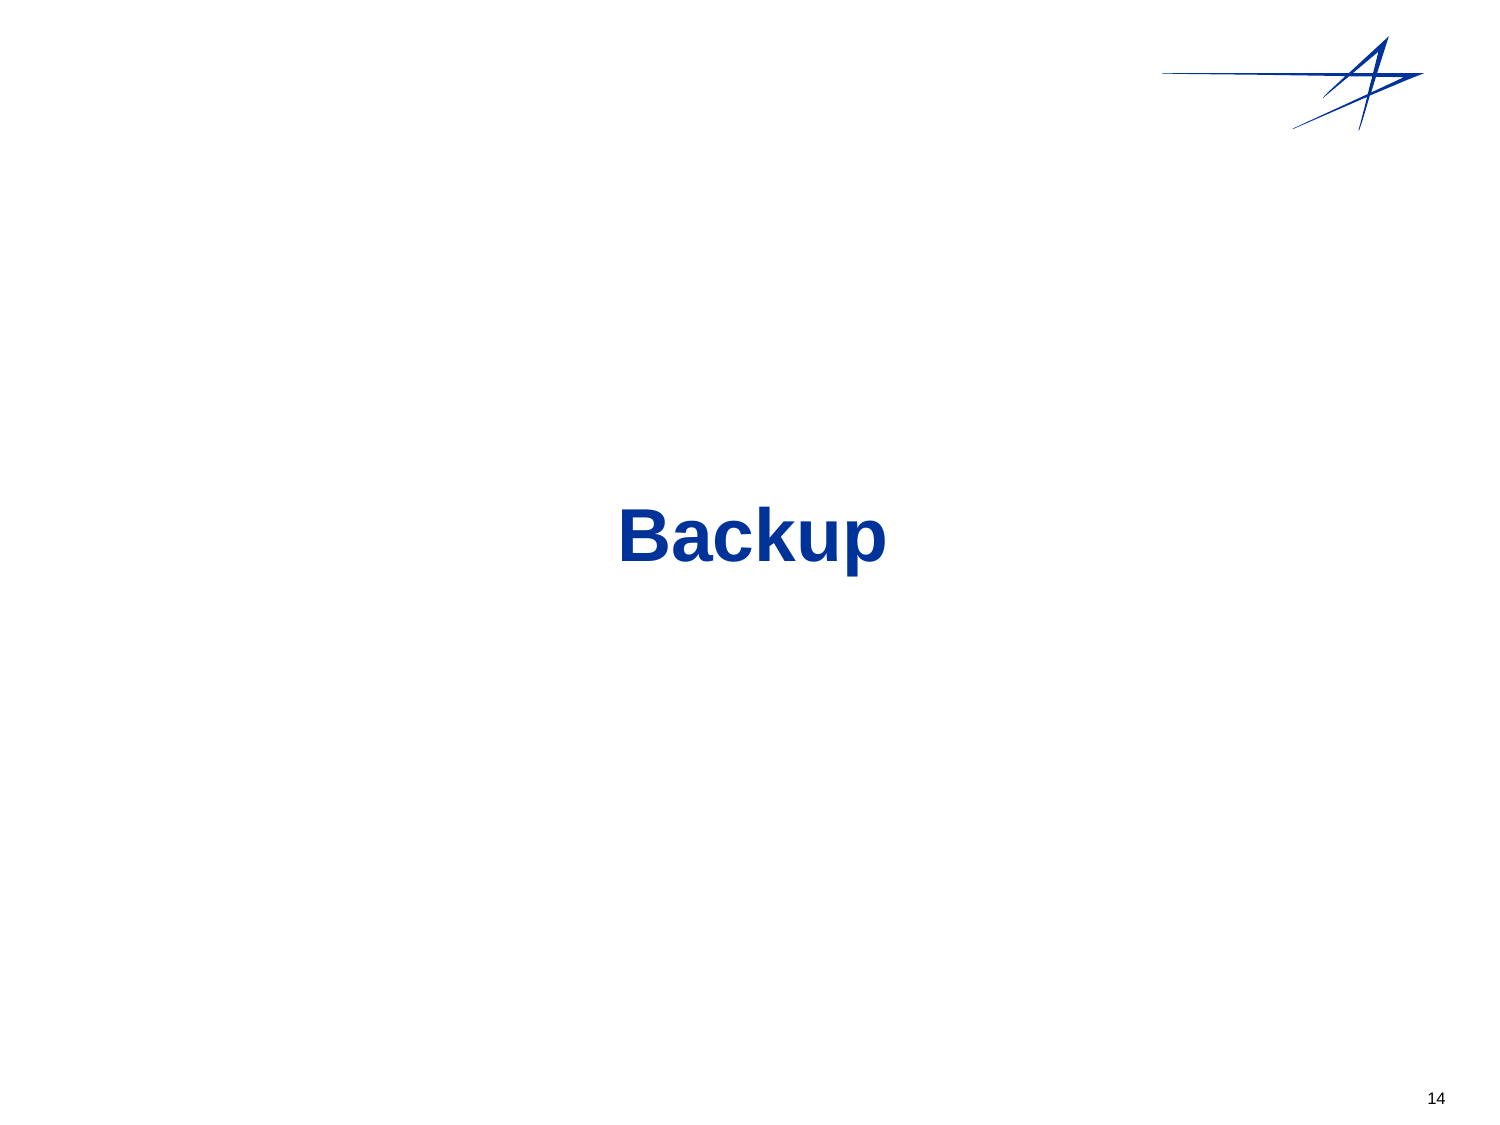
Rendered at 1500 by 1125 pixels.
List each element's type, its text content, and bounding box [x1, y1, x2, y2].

title Backup [617, 486, 907, 574]
